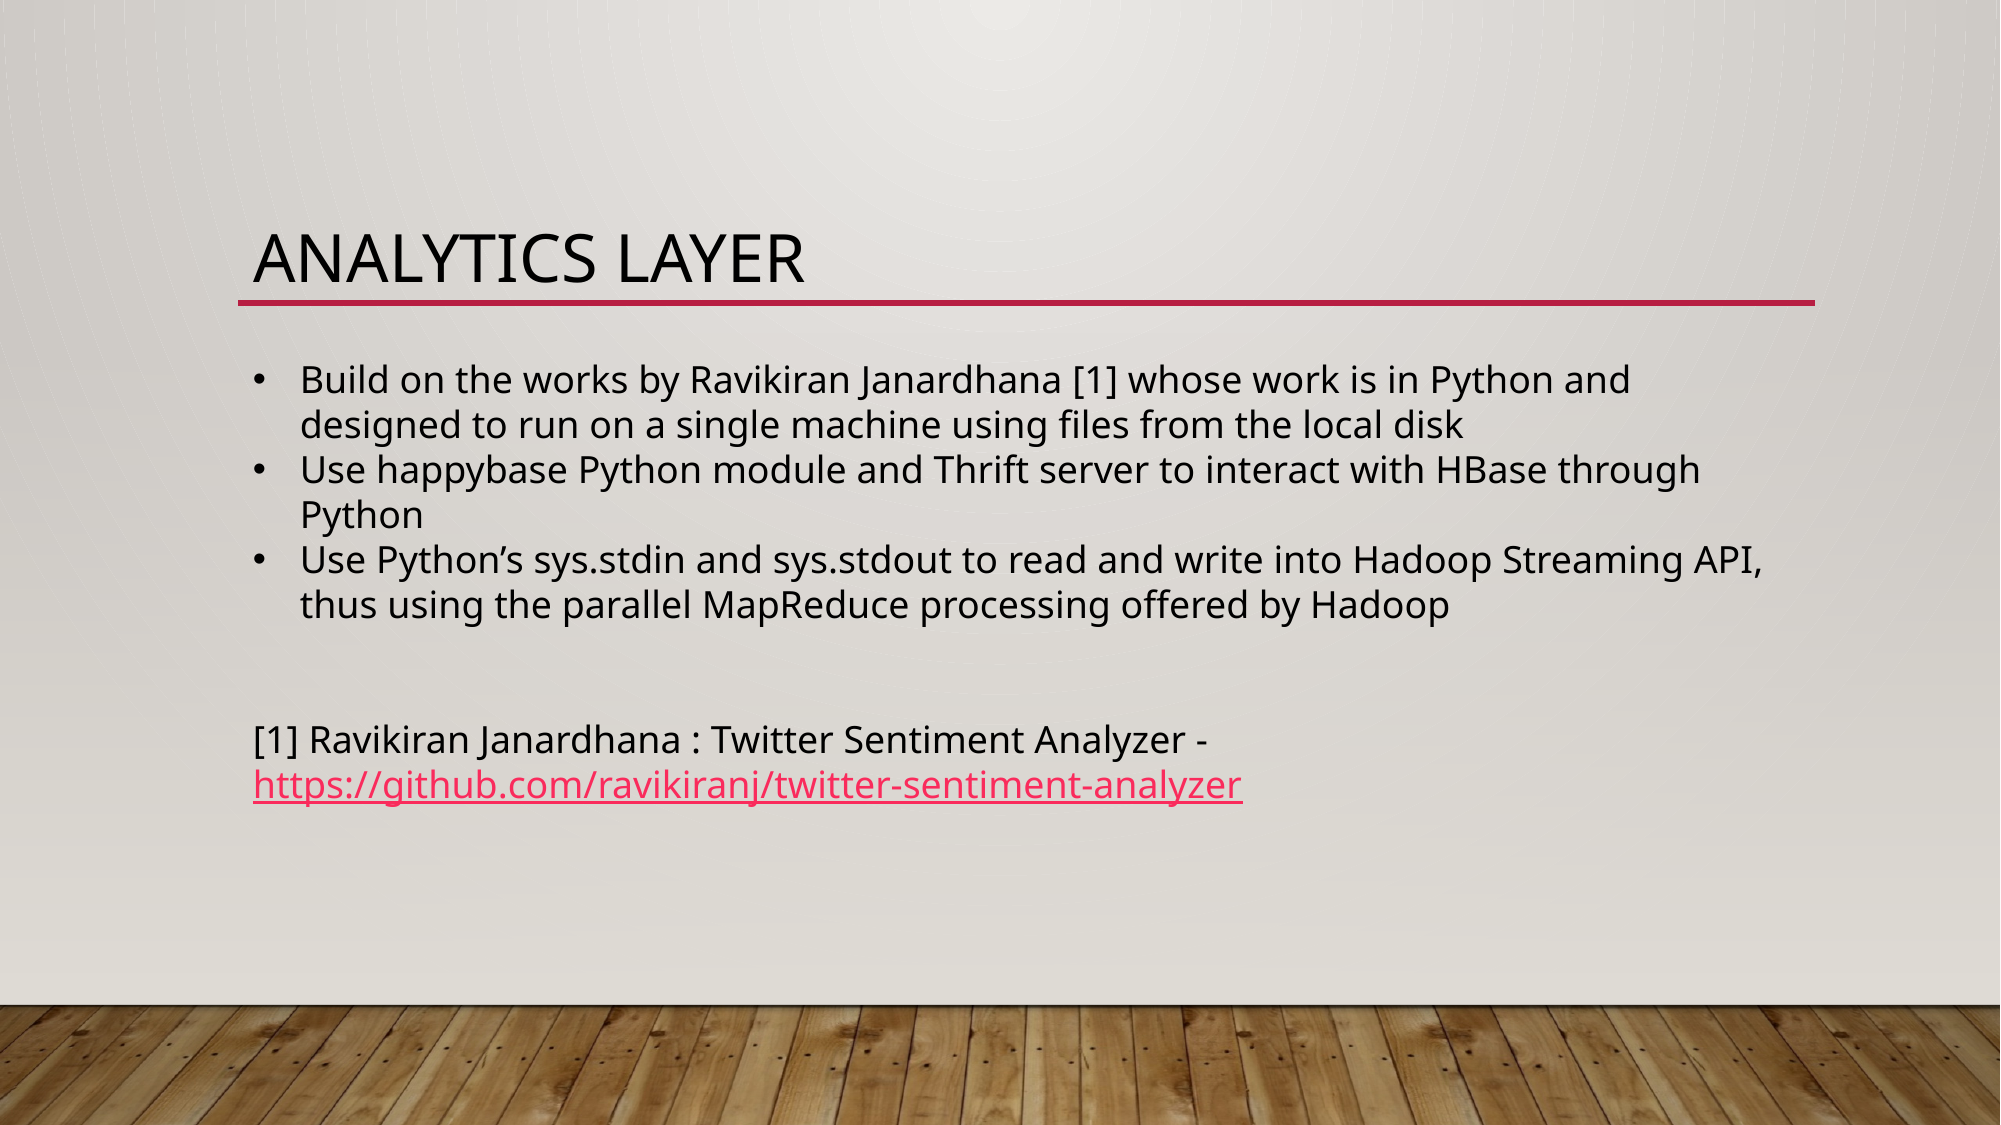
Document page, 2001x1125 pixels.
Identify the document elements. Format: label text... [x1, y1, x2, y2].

picture [0, 1005, 2000, 1125]
text_box Build on the works by Ravikiran Janardhana [1] whose work is in Python and designed to run on a single machine using files from the local disk Use happybase Python module and Thrift server to interact with HBase through Python Use Python’s sys.stdin and sys.stdout to read and write into Hadoop Streaming API, thus using the parallel MapReduce processing offered by Hadoop [1] Ravikiran Janardhana : Twitter Sentiment Analyzer - https://github.com/ravikiranj/twitter-sentiment-analyzer [238, 348, 1814, 820]
title Analytics layer [238, 131, 1814, 305]
